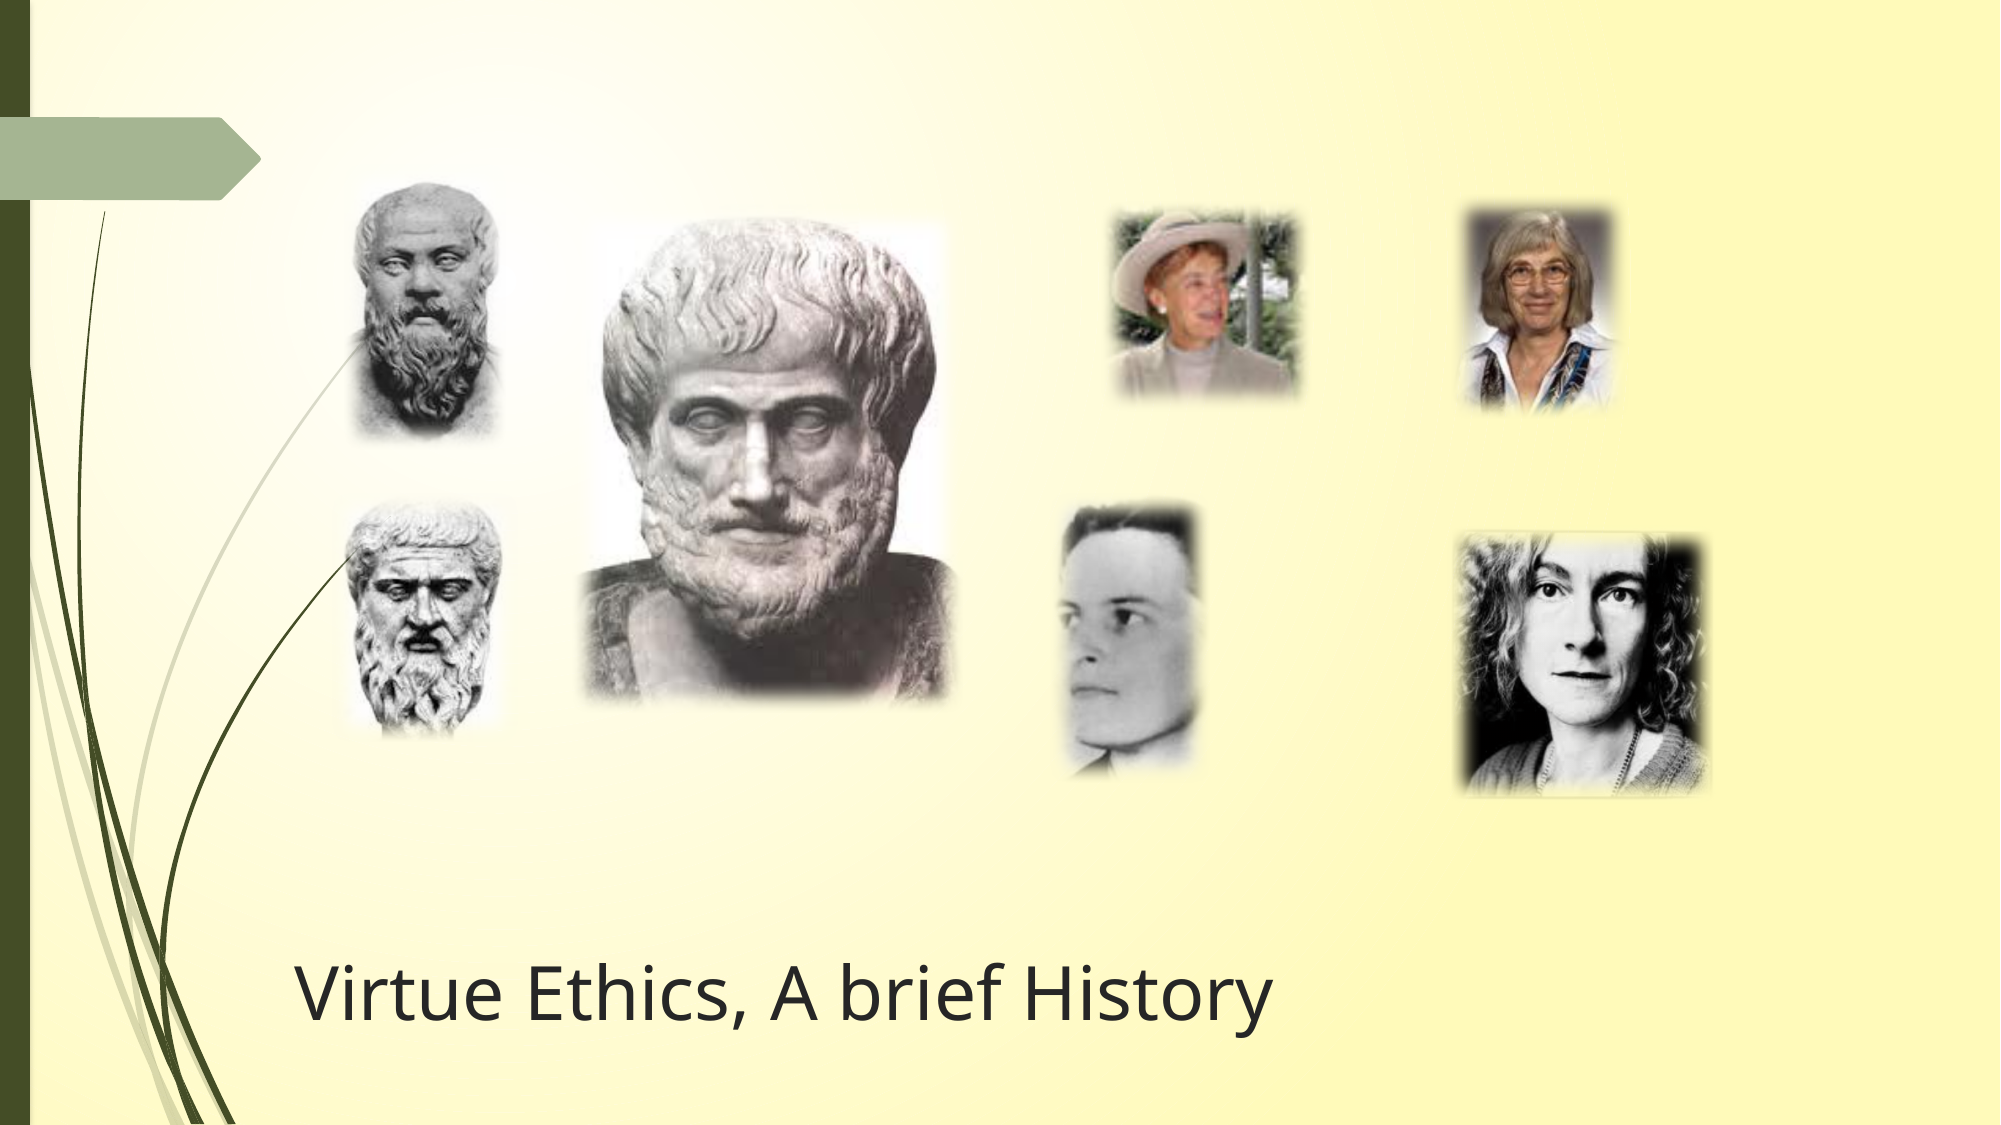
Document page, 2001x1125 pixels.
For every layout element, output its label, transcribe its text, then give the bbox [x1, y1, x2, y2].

title Virtue Ethics, A brief History [279, 937, 1630, 1100]
picture [1048, 491, 1212, 785]
picture [1099, 200, 1313, 414]
picture [570, 203, 964, 714]
picture [330, 491, 520, 744]
picture [1446, 524, 1719, 805]
picture [1449, 192, 1630, 422]
picture [342, 161, 508, 452]
